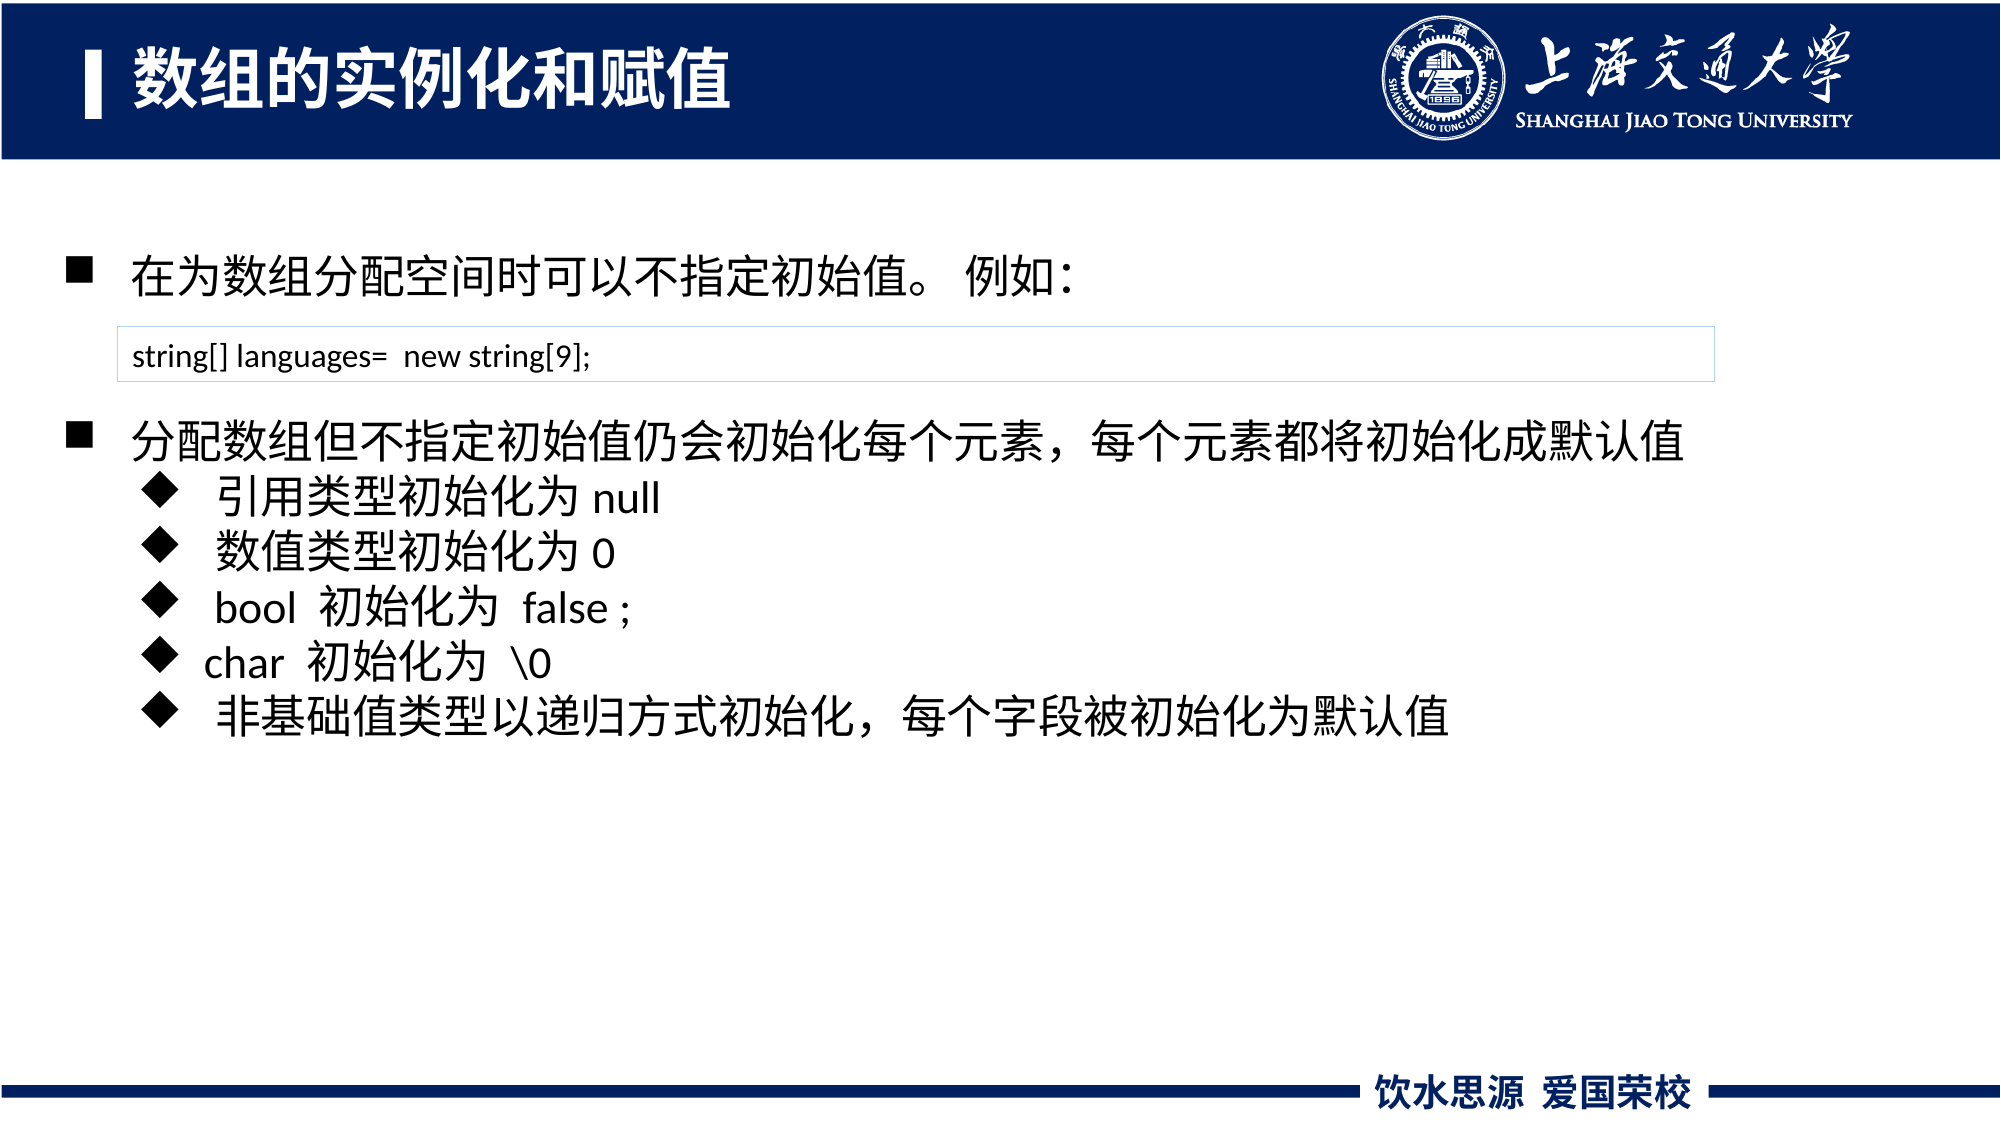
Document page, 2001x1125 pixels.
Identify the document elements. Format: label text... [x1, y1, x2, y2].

text_box string[] languages= new string[9]; [117, 326, 1715, 382]
text_box [1708, 1084, 2000, 1099]
text_box 数组的实例化和赋值 [117, 29, 1003, 125]
text_box [1, 1084, 1361, 1099]
picture [1339, 0, 1893, 157]
text_box 饮水思源 爱国荣校 [1359, 1061, 1733, 1121]
text_box 在为数组分配空间时可以不指定初始值。 例如： 分配数组但不指定初始值仍会初始化每个元素，每个元素都将初始化成默认值 引用类型初始化为null 数值类型初始化为0 bool 初始化为 false ; char 初始化为 \0 非基础值类型以递归方式初始化，每个字段被初始化为默认值 [47, 185, 1958, 966]
text_box [84, 49, 103, 120]
text_box [1, 2, 2000, 160]
